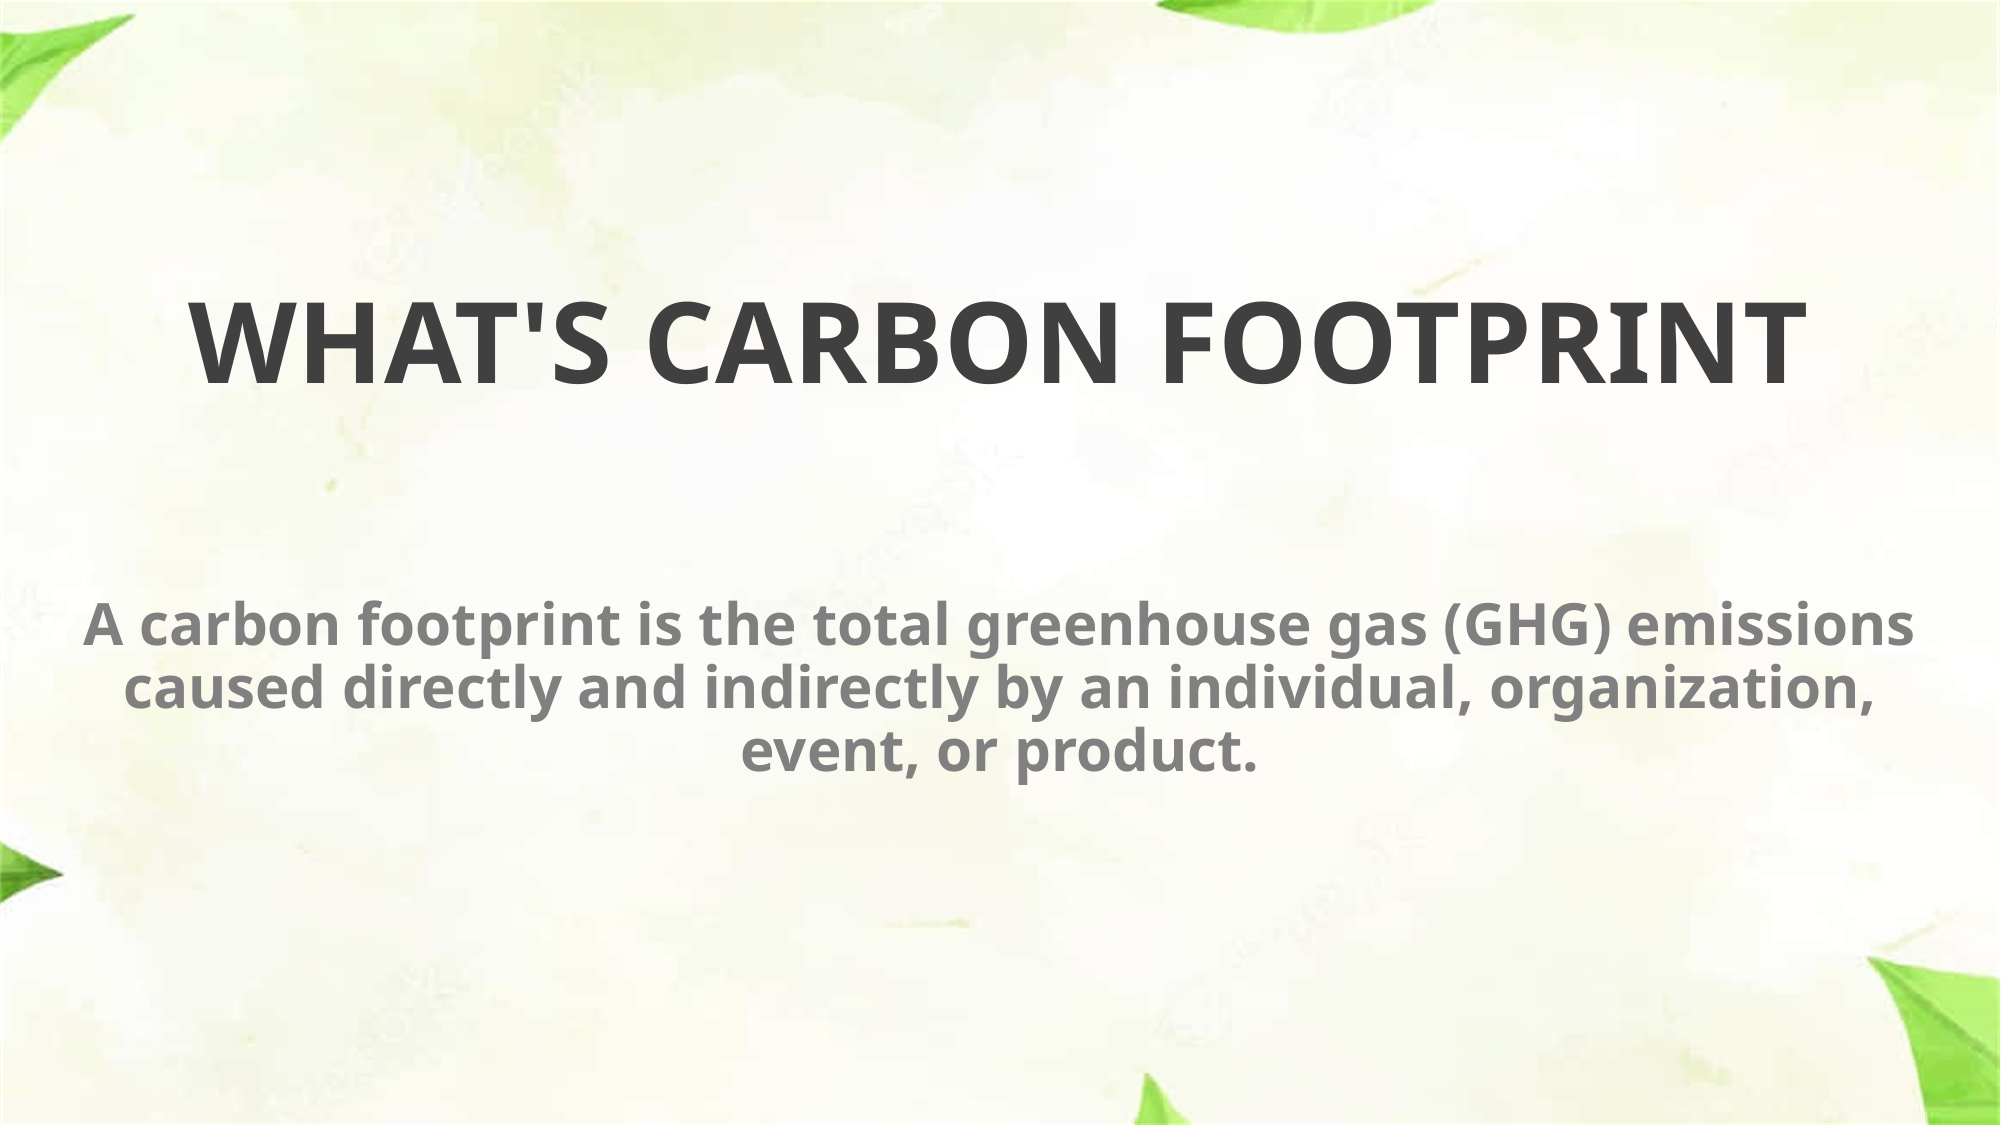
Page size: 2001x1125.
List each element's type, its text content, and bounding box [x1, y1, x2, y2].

picture [0, 0, 2001, 1125]
title What's carbon footprint [62, 190, 1938, 416]
subtitle A carbon footprint is the total greenhouse gas (GHG) emissions caused directly and indirectly by an individual, organization, event, or product. [62, 587, 1938, 663]
